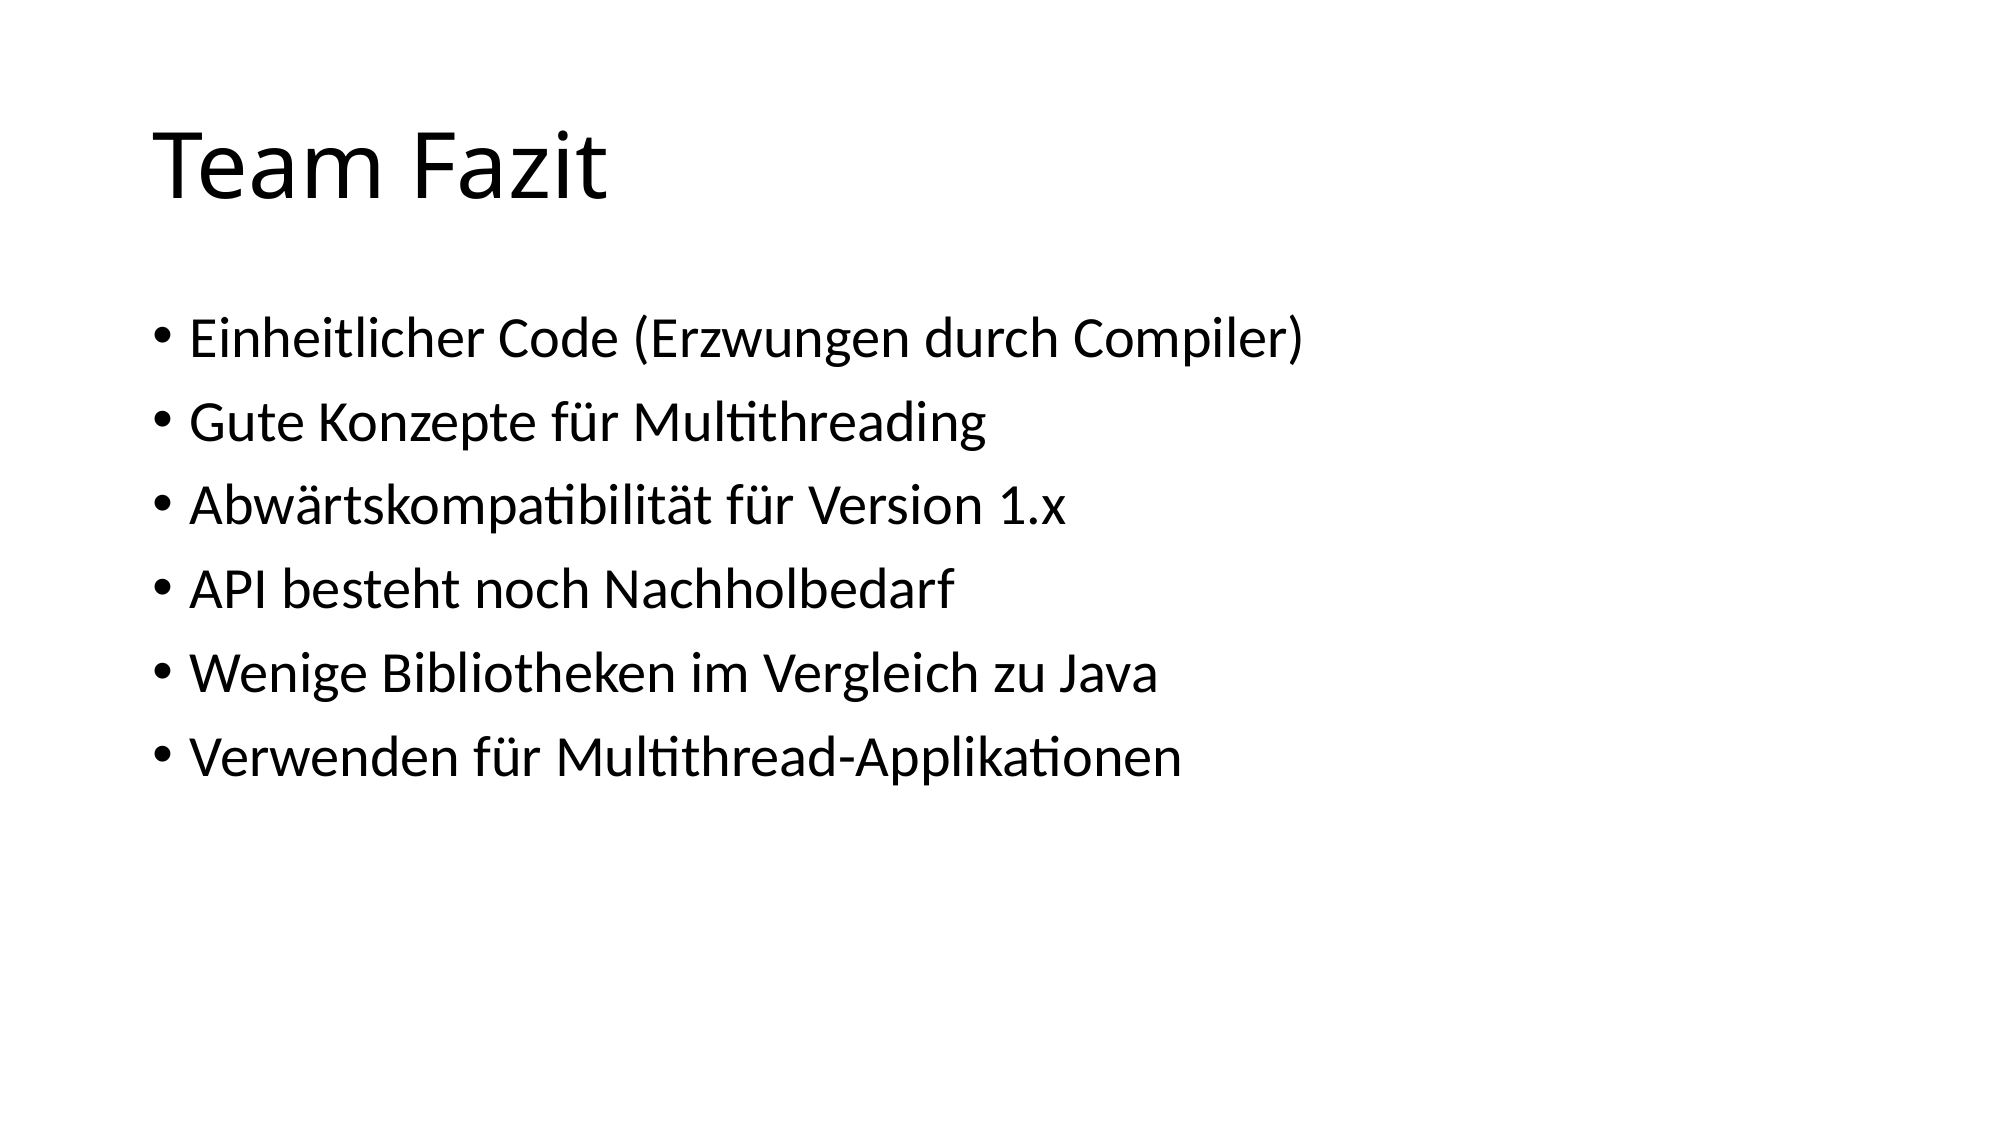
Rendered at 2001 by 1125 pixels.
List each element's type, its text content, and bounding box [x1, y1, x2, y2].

title Team Fazit [137, 59, 1863, 278]
list Einheitlicher Code (Erzwungen durch Compiler) Gute Konzepte für Multithreading Abwärtskompatibilität für Version 1.x API besteht noch Nachholbedarf Wenige Bibliotheken im Vergleich zu Java Verwenden für Multithread-Applikationen [137, 299, 1863, 1014]
